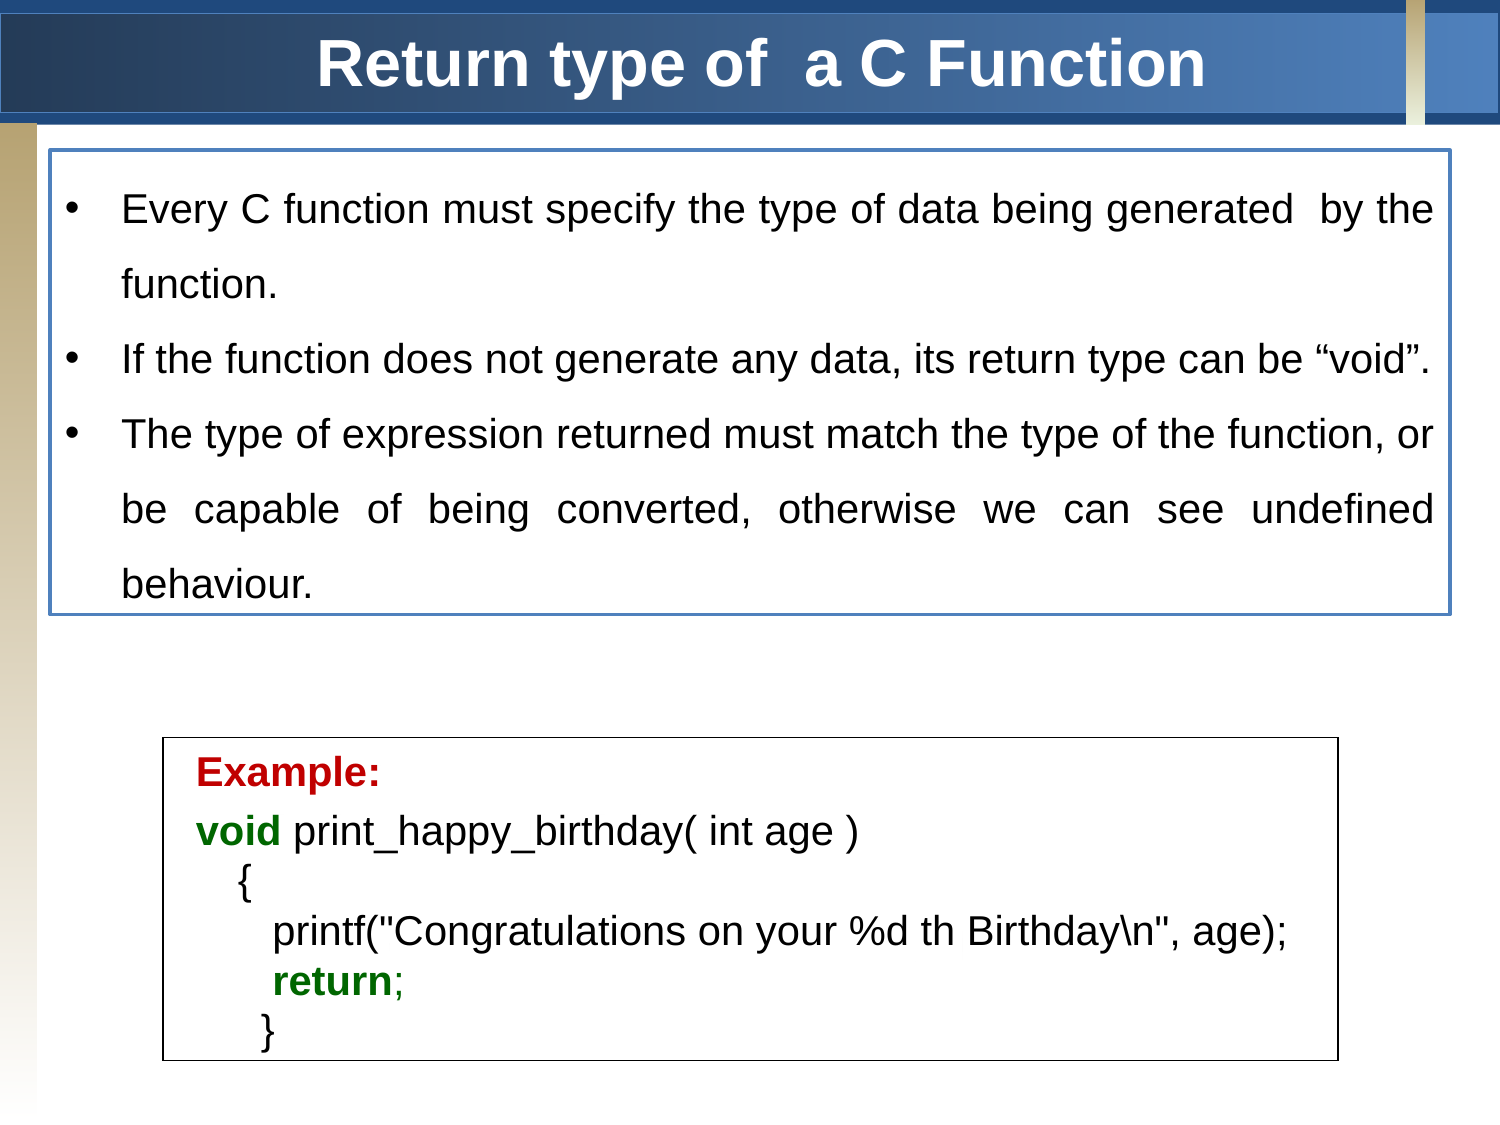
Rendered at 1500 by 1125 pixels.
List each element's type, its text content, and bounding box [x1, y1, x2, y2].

text_box Example: void print_happy_birthday( int age ) { printf("Congratulations on your %d th Birthday\n", age); return; } [163, 737, 1339, 1061]
title Return type of a C Function [200, 12, 1325, 100]
text_box Every C function must specify the type of data being generated by the function. If the function does not generate any data, its return type can be “void”. The type of expression returned must match the type of the function, or be capable of being converted, otherwise we can see undefined behaviour. [50, 149, 1450, 615]
